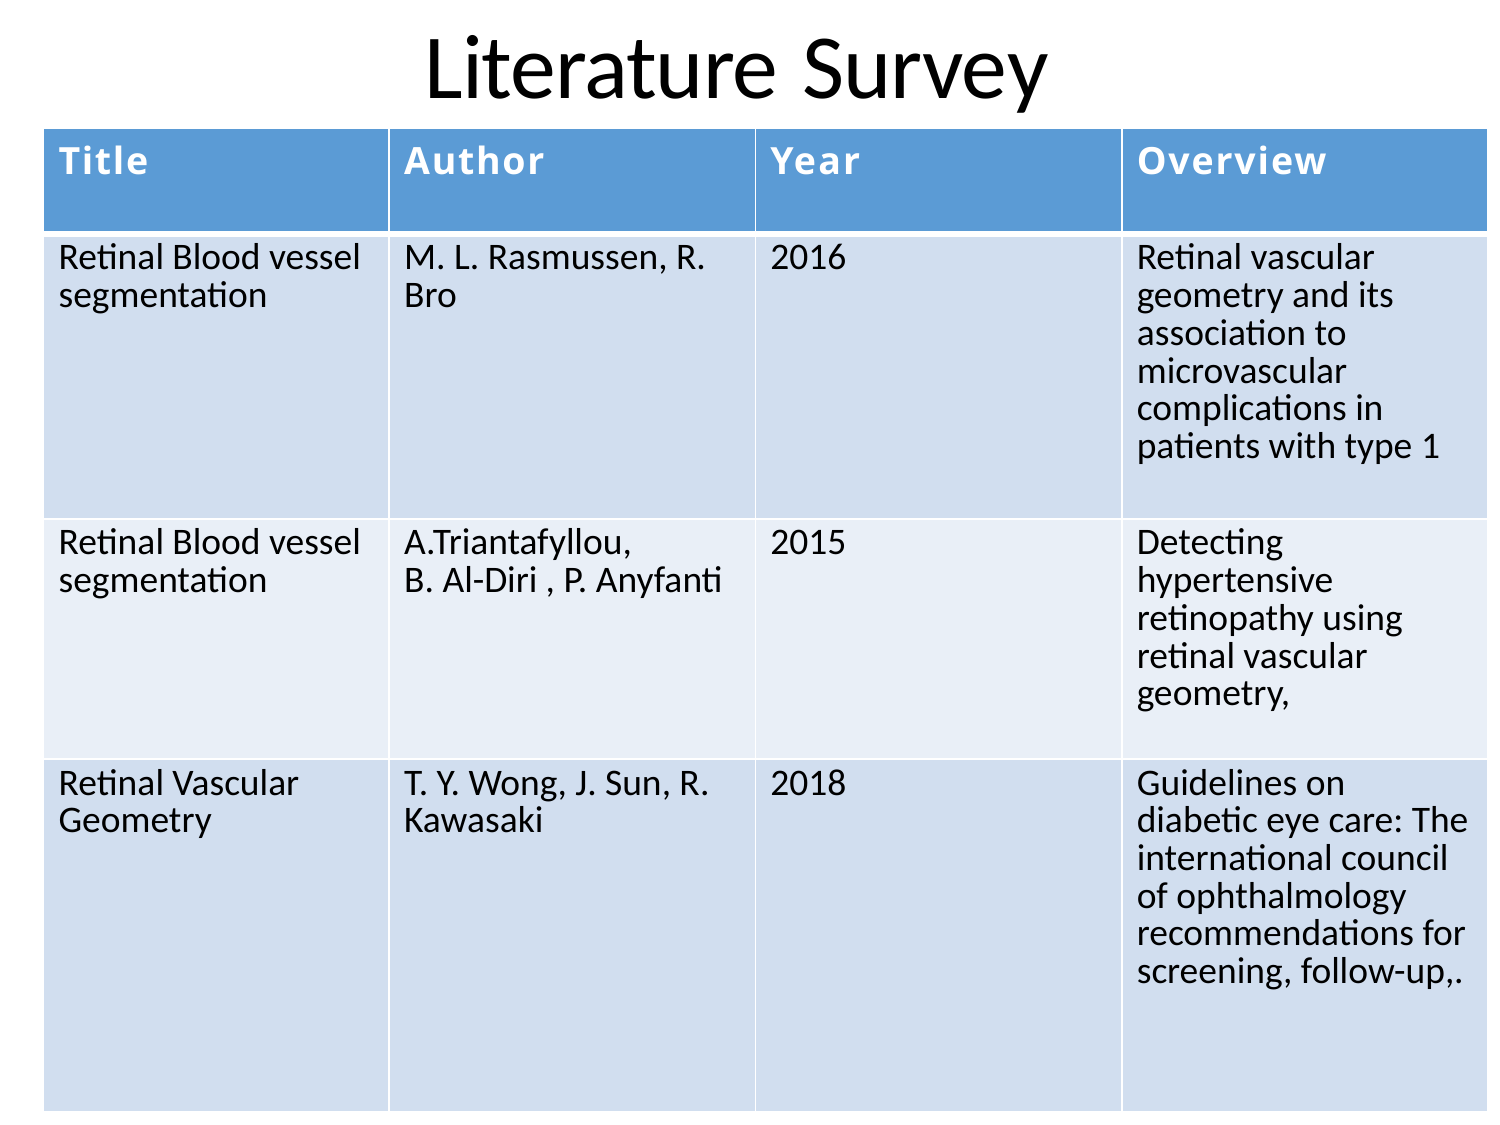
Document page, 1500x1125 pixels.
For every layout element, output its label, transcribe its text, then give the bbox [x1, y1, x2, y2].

table_cell Retinal Blood vessel segmentation [44, 237, 388, 518]
table_cell Retinal Vascular Geometry [44, 760, 388, 1111]
table_cell Retinal Blood vessel segmentation [44, 520, 388, 758]
table_header Author [390, 129, 755, 231]
text_box Literature Survey [407, 10, 1158, 127]
table_cell Detecting hypertensive retinopathy using retinal vascular geometry, [1123, 520, 1487, 758]
table_cell 2015 [756, 520, 1121, 758]
table_cell T. Y. Wong, J. Sun, R. Kawasaki [390, 760, 755, 1111]
table_header Title [44, 129, 388, 231]
table_header Year [756, 129, 1121, 231]
table_cell A.Triantafyllou, B. Al-Diri , P. Anyfanti [390, 520, 755, 758]
table_cell Guidelines on diabetic eye care: The international council of ophthalmology recommendations for screening, follow-up,. [1123, 760, 1487, 1111]
table_cell 2018 [756, 760, 1121, 1111]
table_cell 2016 [756, 237, 1121, 518]
table_cell Retinal vascular geometry and its association to microvascular complications in patients with type 1 [1123, 237, 1487, 518]
table_cell M. L. Rasmussen, R. Bro [390, 237, 755, 518]
table_header Overview [1123, 129, 1487, 231]
